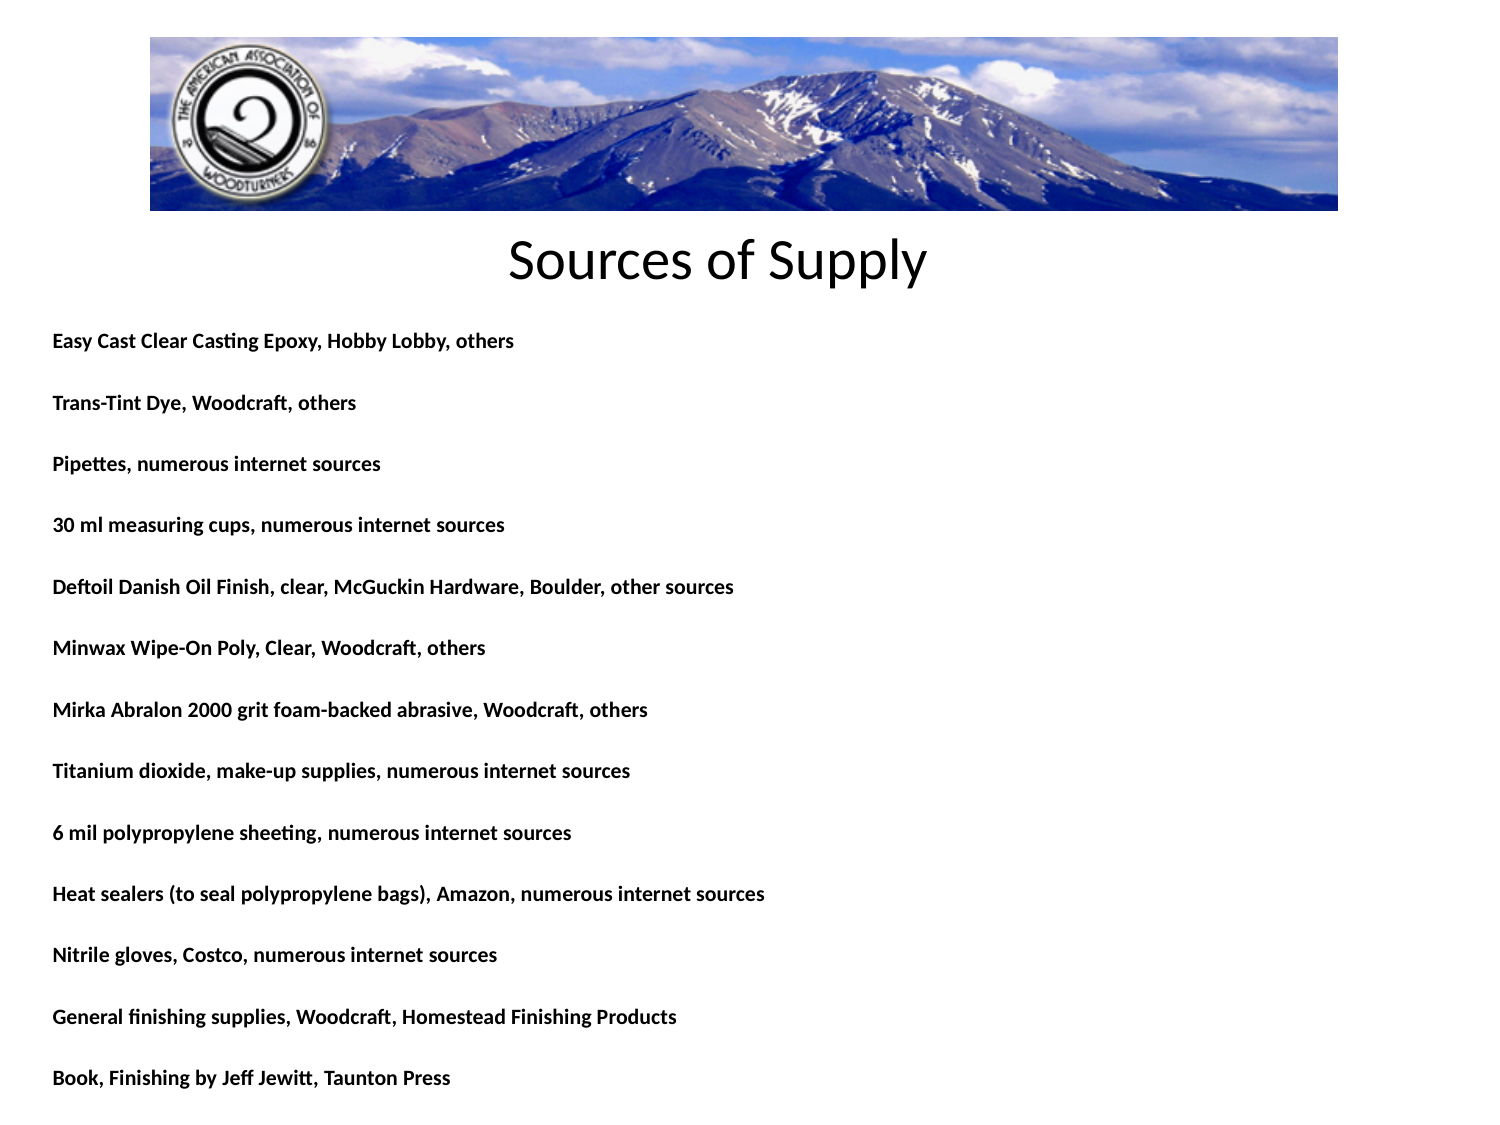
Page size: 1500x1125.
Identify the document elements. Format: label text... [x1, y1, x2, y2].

picture [149, 37, 1338, 212]
subtitle Sources of Supply Easy Cast Clear Casting Epoxy, Hobby Lobby, others Trans-Tint Dye, Woodcraft, others Pipettes, numerous internet sources 30 ml measuring cups, numerous internet sources Deftoil Danish Oil Finish, clear, McGuckin Hardware, Boulder, other sources Minwax Wipe-On Poly, Clear, Woodcraft, others Mirka Abralon 2000 grit foam-backed abrasive, Woodcraft, others Titanium dioxide, make-up supplies, numerous internet sources 6 mil polypropylene sheeting, numerous internet sources Heat sealers (to seal polypropylene bags), Amazon, numerous internet sources Nitrile gloves, Costco, numerous internet sources General finishing supplies, Woodcraft, Homestead Finishing Products Book, Finishing by Jeff Jewitt, Taunton Press [37, 213, 1400, 1125]
